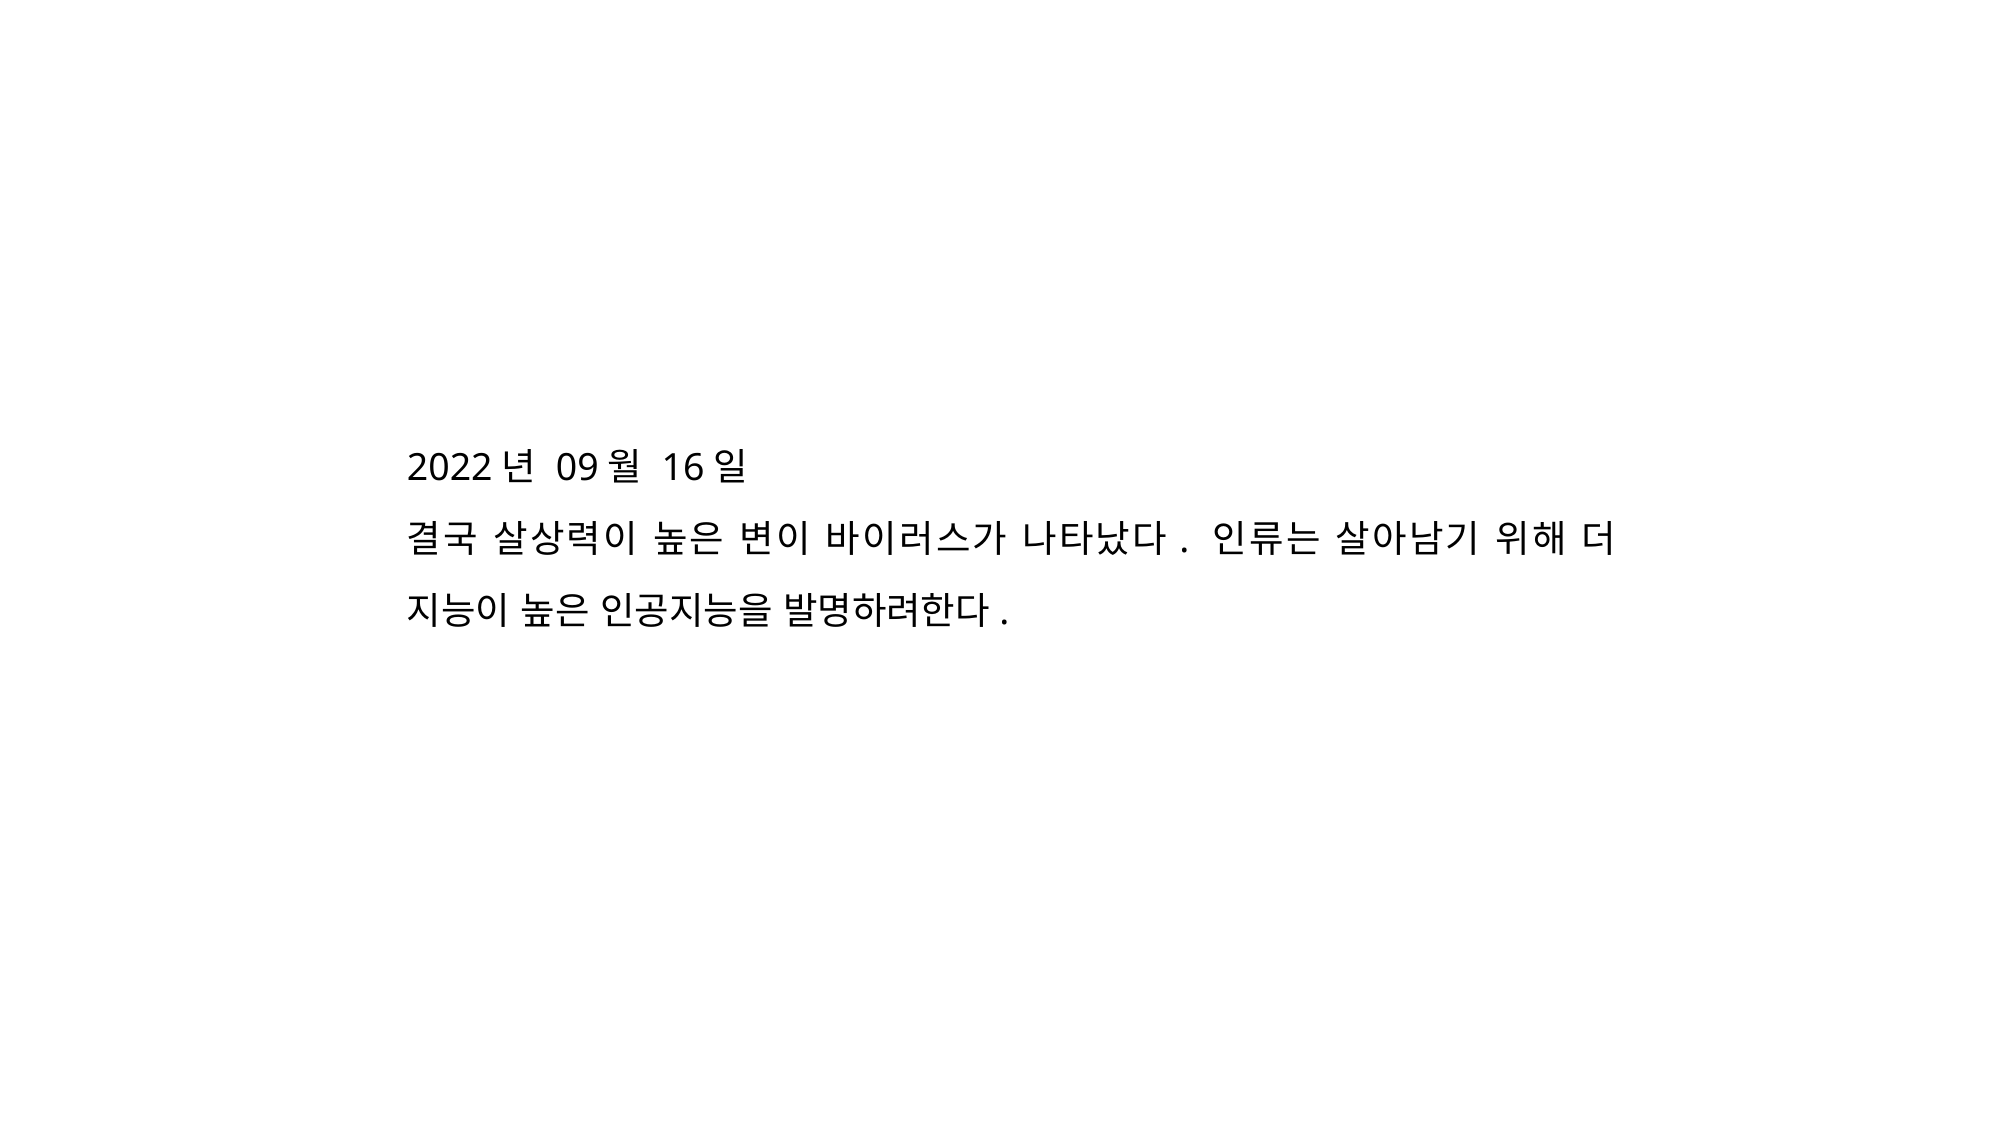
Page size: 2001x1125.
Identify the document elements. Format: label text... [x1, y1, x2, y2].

text_box 2022년 09월 16일 결국 살상력이 높은 변이 바이러스가 나타났다. 인류는 살아남기 위해 더 지능이 높은 인공지능을 발명하려한다. [392, 409, 1632, 640]
